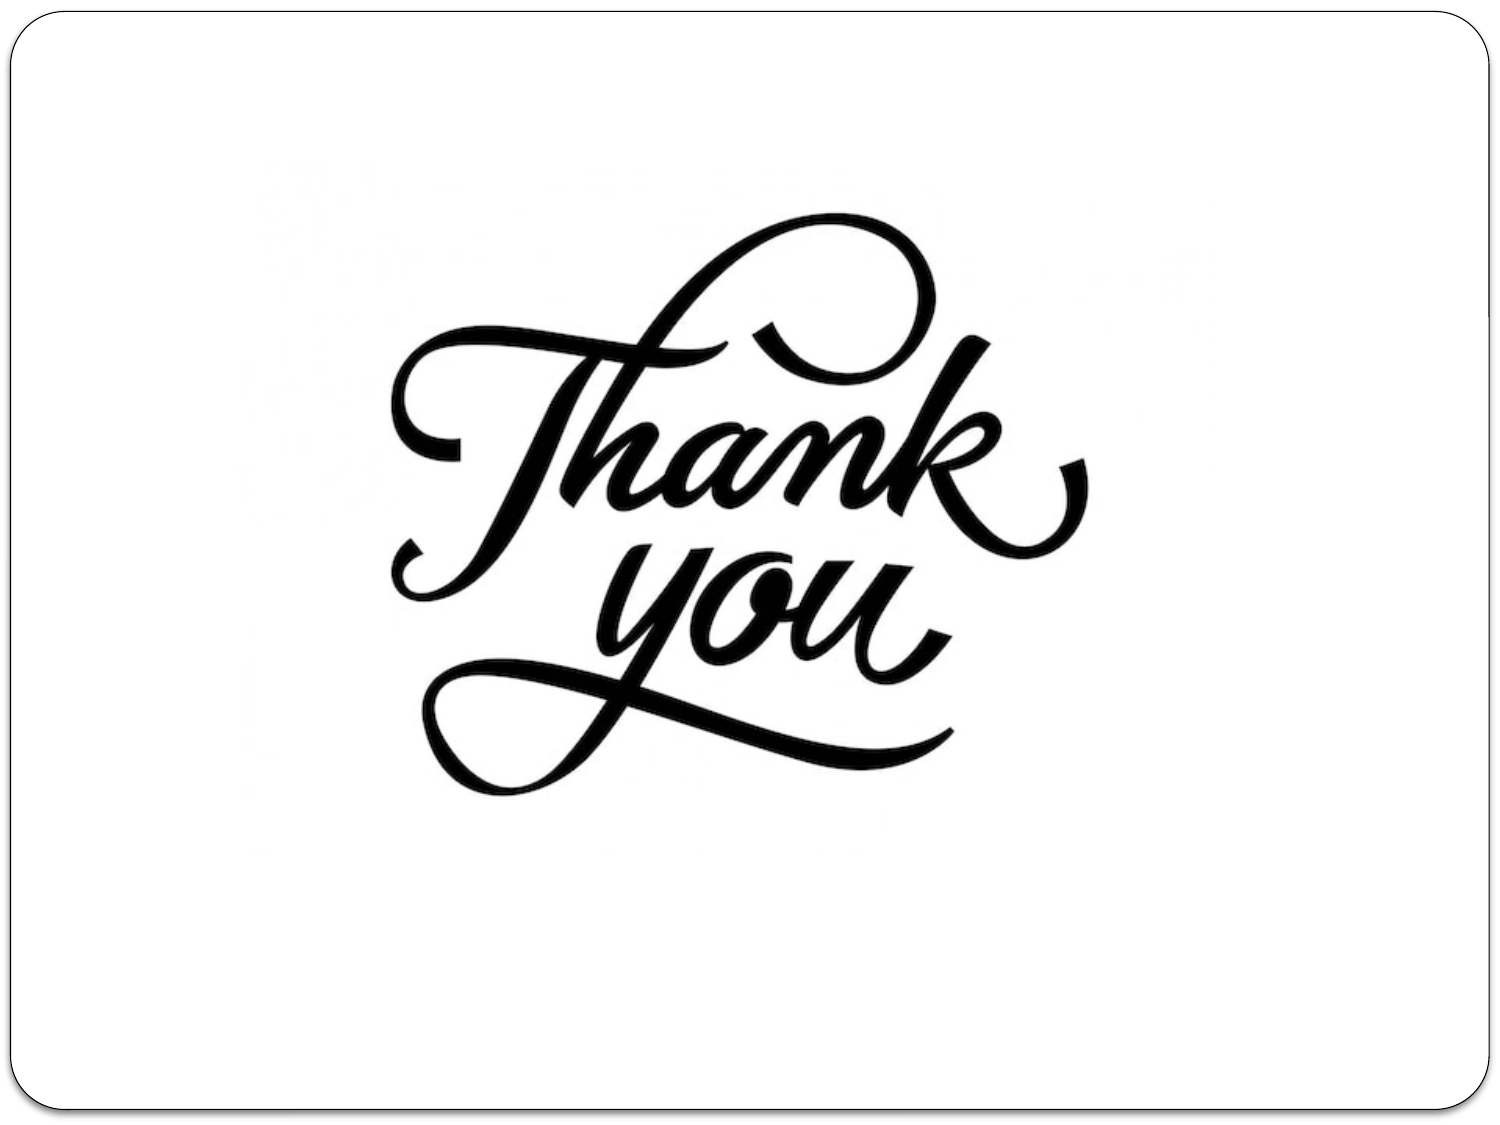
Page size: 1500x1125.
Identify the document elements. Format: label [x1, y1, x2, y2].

picture [237, 162, 1216, 855]
